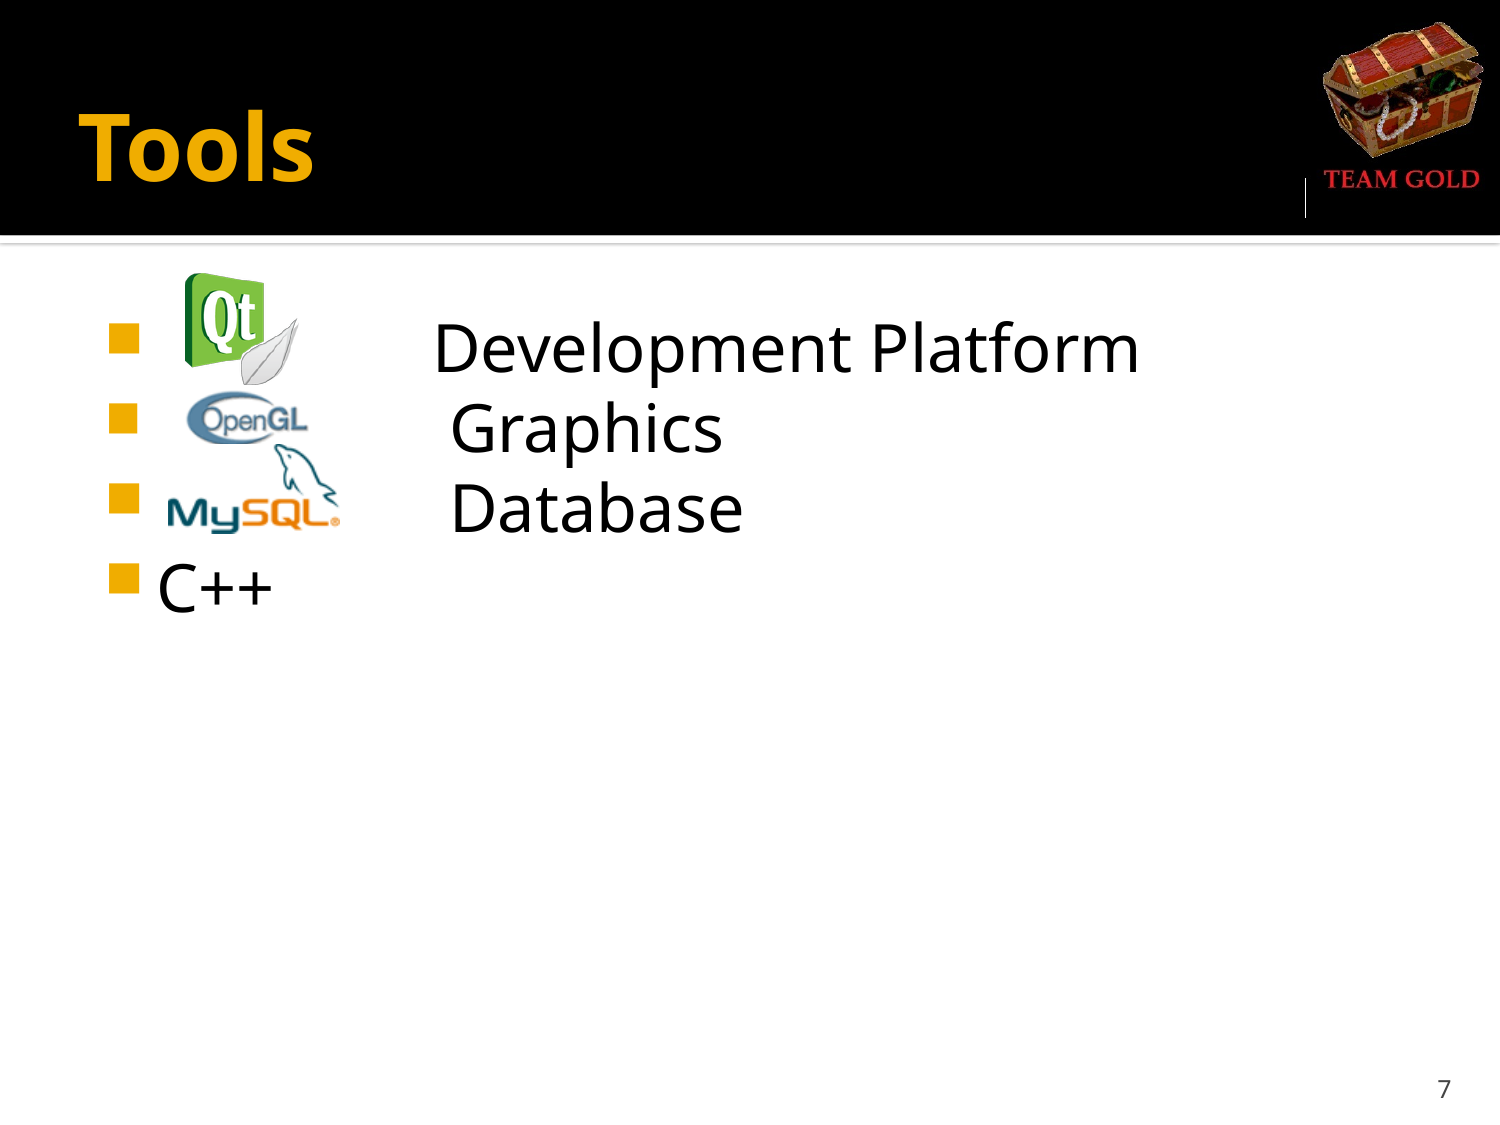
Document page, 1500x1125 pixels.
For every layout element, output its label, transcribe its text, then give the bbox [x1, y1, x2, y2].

slide_number 7 [1345, 1062, 1467, 1108]
title Tools [62, 50, 1413, 238]
picture [135, 273, 357, 534]
picture [1305, 0, 1500, 218]
list Development Platform Graphics Database C++ [75, 291, 1425, 1050]
